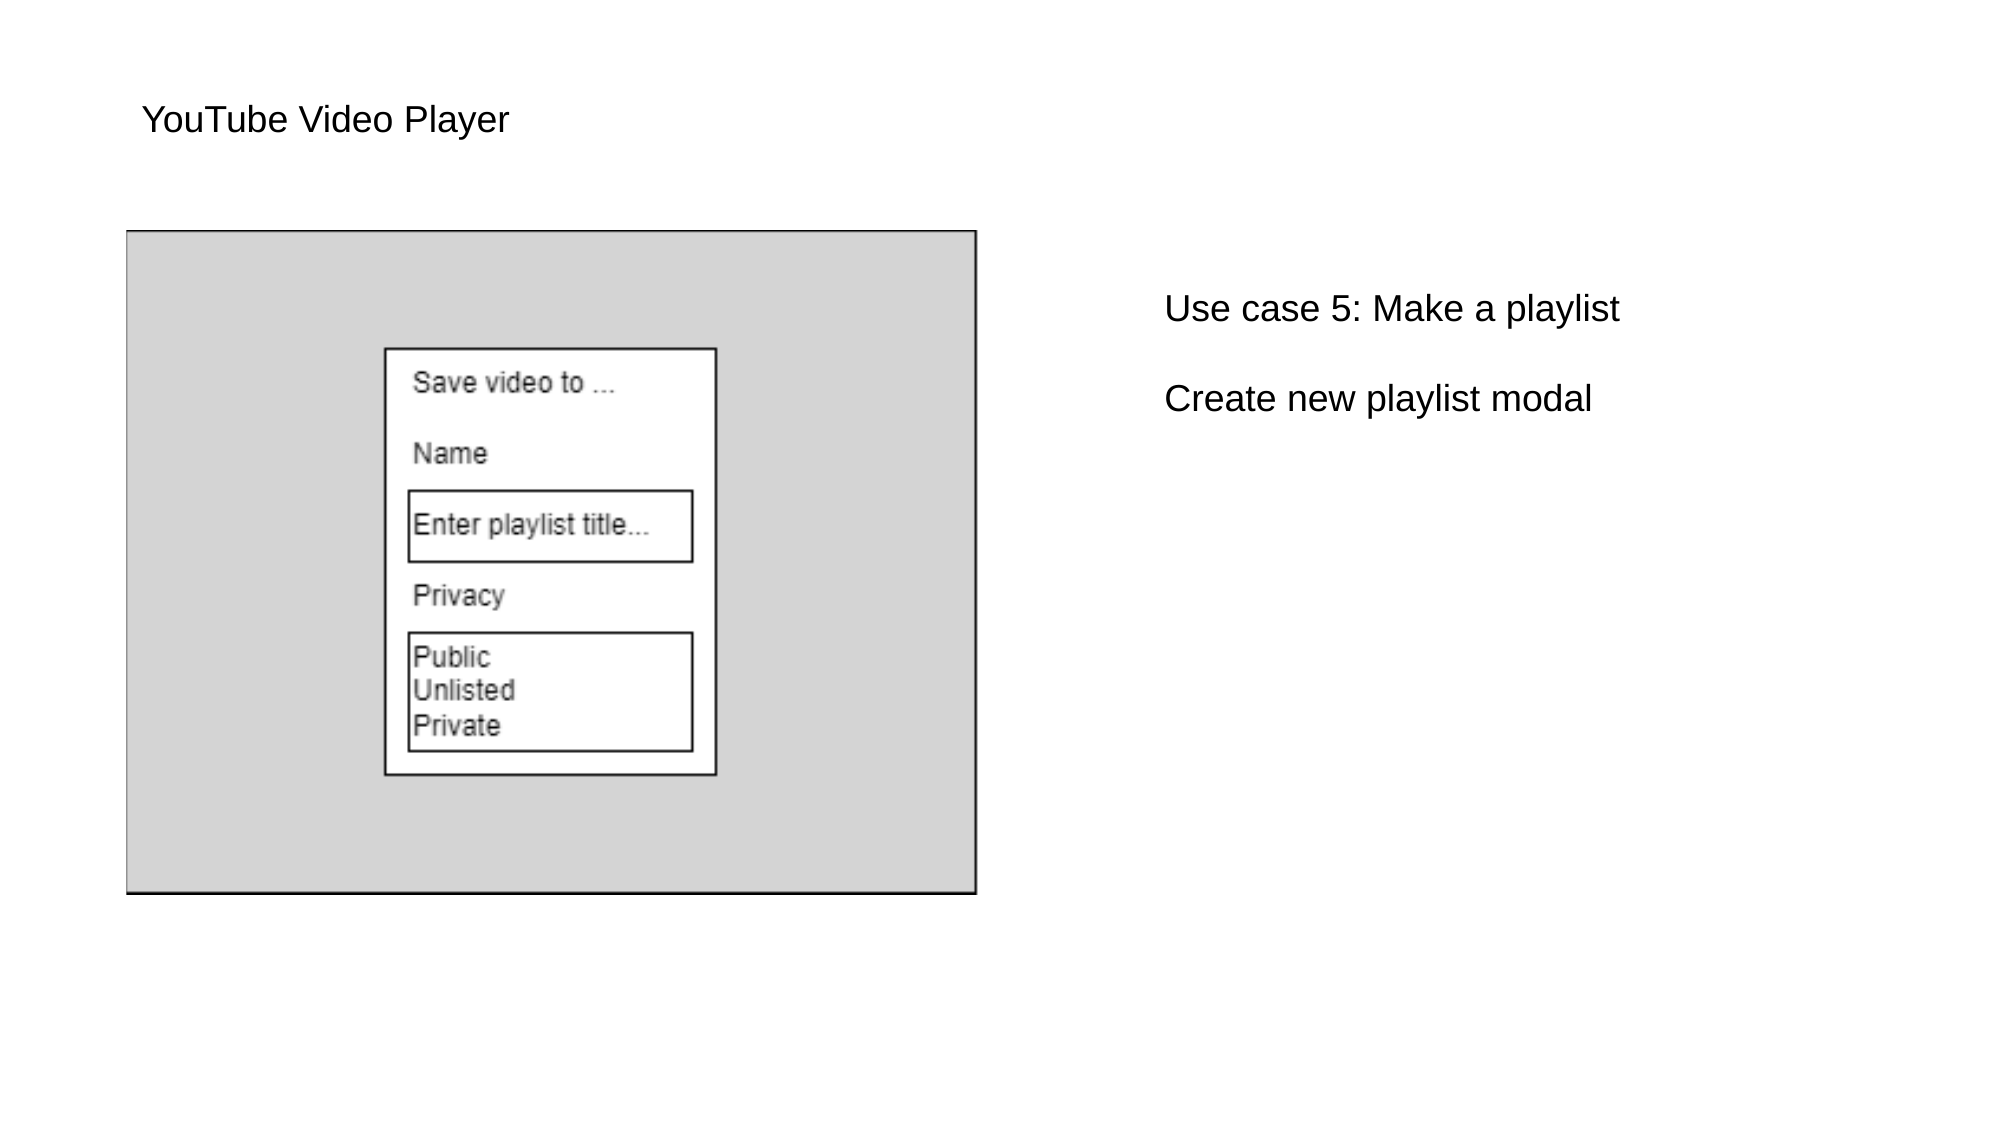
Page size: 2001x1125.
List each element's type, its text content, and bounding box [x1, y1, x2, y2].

picture [126, 230, 979, 895]
text_box Use case 5: Make a playlist Create new playlist modal [1149, 276, 1893, 427]
text_box YouTube Video Player [126, 87, 871, 148]
